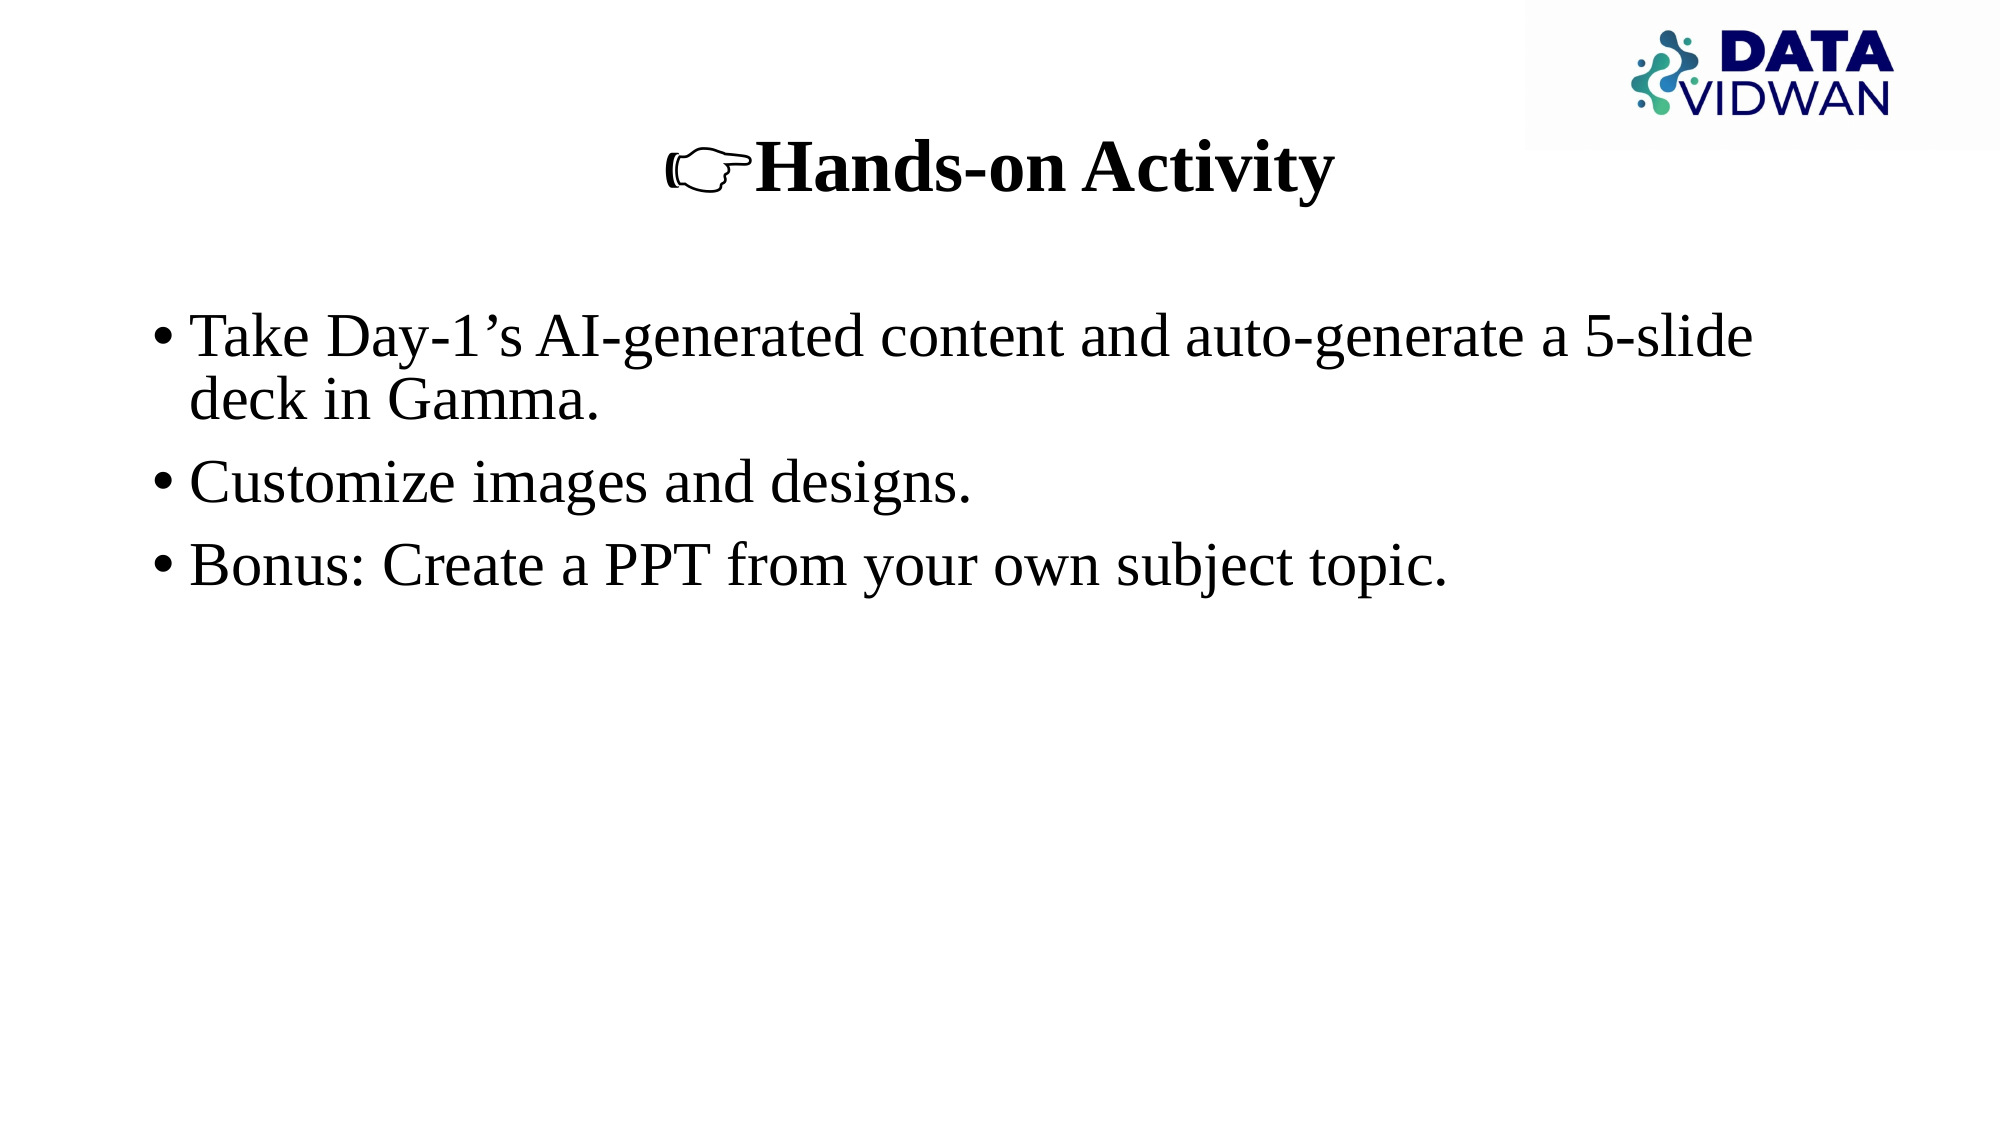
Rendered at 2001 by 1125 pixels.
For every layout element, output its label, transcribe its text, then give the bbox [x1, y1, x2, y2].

title 👉Hands-on Activity [137, 59, 1863, 278]
list Take Day-1’s AI-generated content and auto-generate a 5-slide deck in Gamma. Customize images and designs. Bonus: Create a PPT from your own subject topic. [137, 299, 1863, 1014]
picture [1525, 0, 2000, 150]
